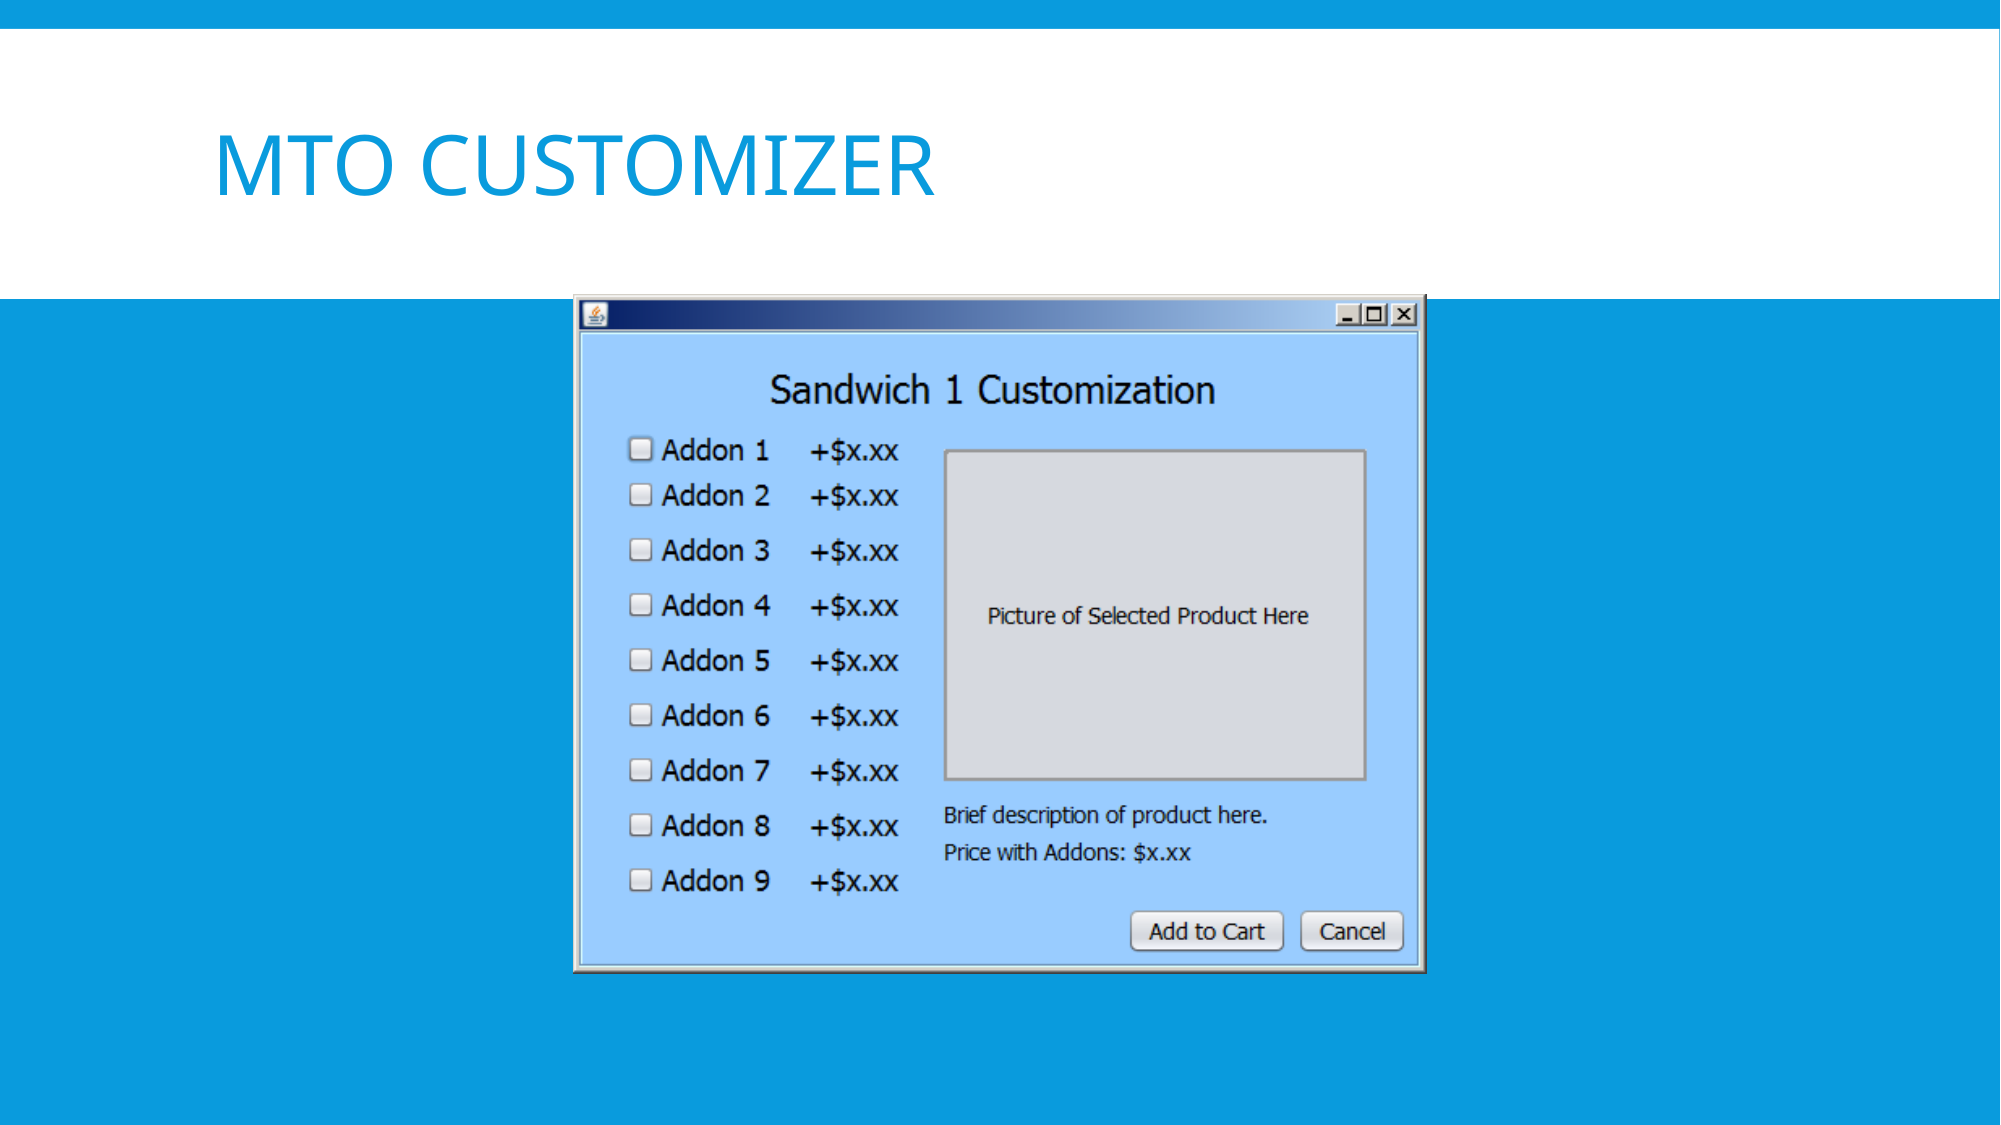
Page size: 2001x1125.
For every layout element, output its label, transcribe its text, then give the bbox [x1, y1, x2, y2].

picture [572, 293, 1427, 973]
title MTO Customizer [197, 46, 1803, 295]
